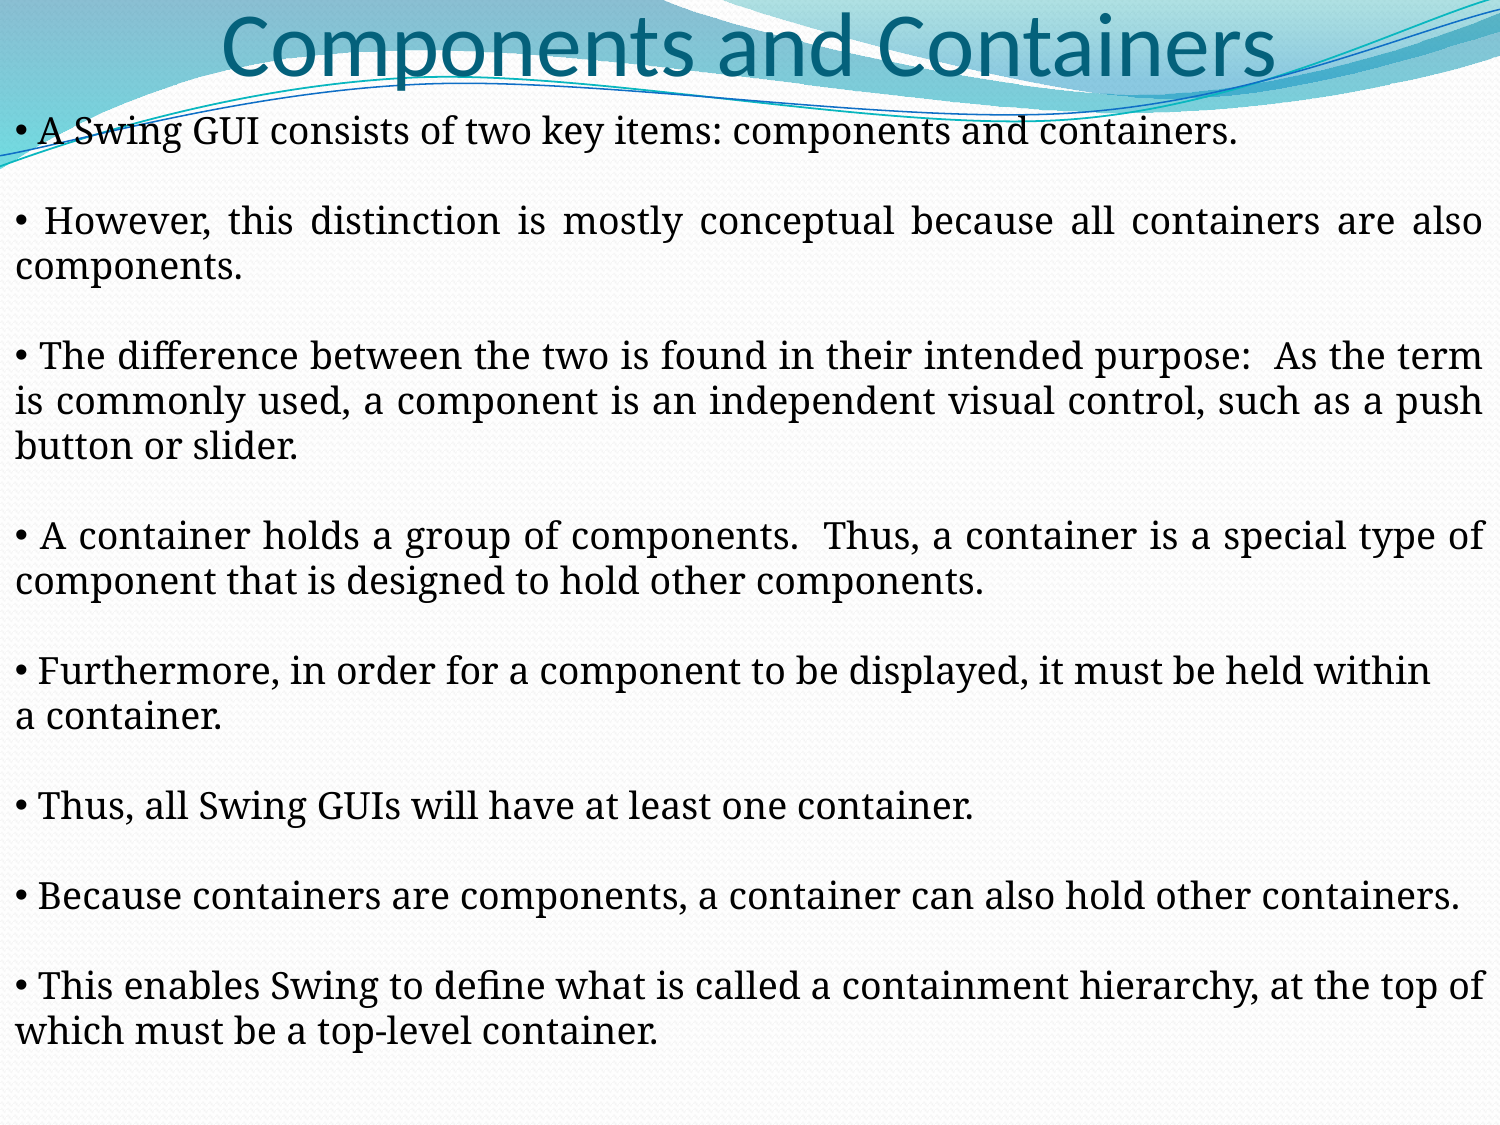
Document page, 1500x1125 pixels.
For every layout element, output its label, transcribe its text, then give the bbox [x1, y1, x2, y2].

title Components and Containers [0, 0, 1500, 99]
text_box A Swing GUI consists of two key items: components and containers. However, this distinction is mostly conceptual because all containers are also components. The difference between the two is found in their intended purpose: As the term is commonly used, a component is an independent visual control, such as a push button or slider. A container holds a group of components. Thus, a container is a special type of component that is designed to hold other components. Furthermore, in order for a component to be displayed, it must be held within a container. Thus, all Swing GUIs will have at least one container. Because containers are components, a container can also hold other containers. This enables Swing to define what is called a containment hierarchy, at the top of which must be a top-level container. [0, 99, 1500, 1060]
